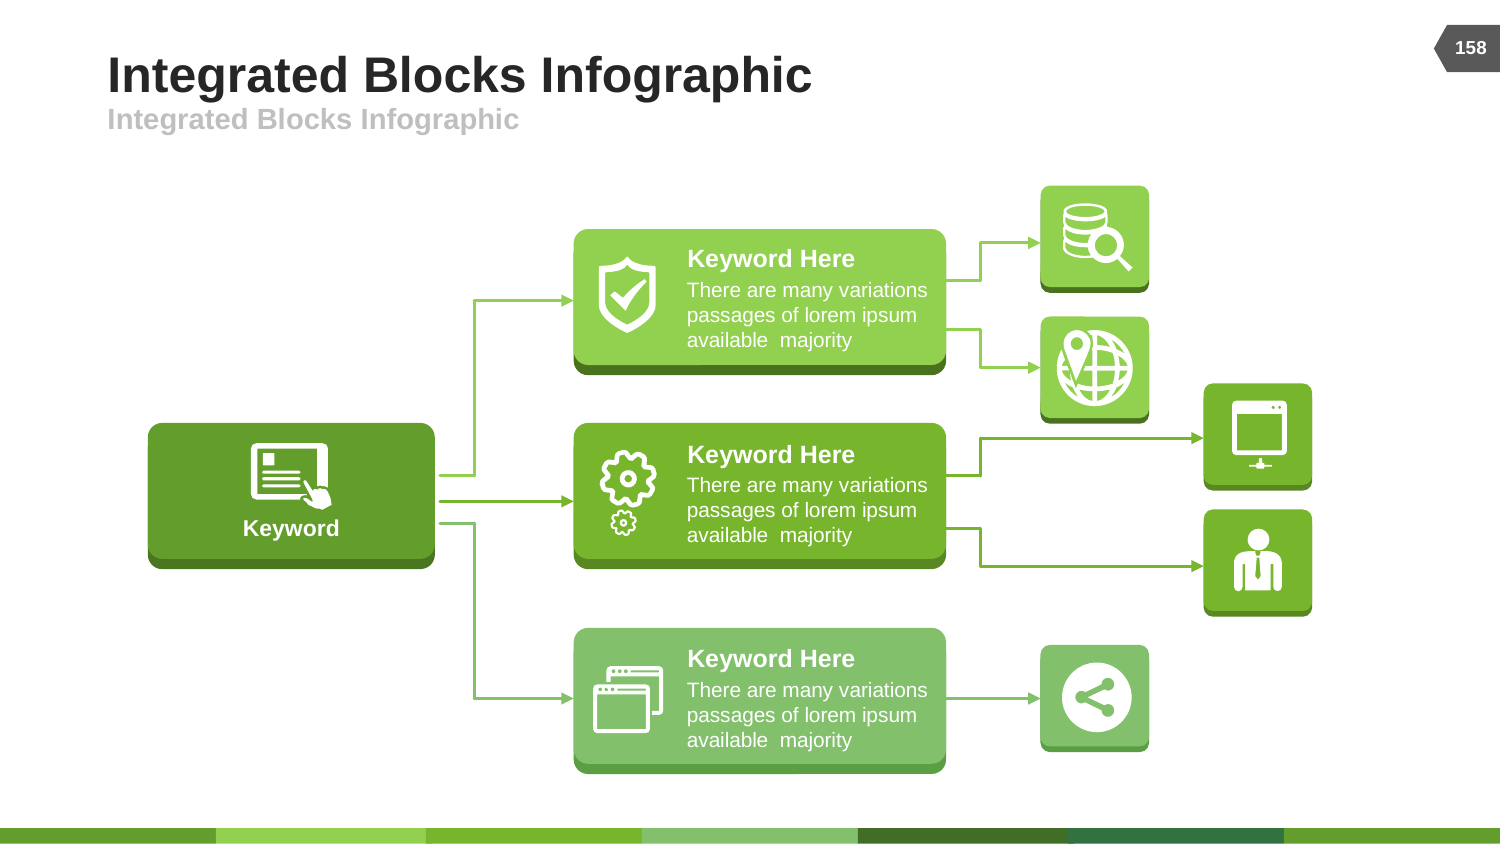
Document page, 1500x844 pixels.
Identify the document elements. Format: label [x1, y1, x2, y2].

text_box [147, 422, 436, 570]
title [107, 43, 1033, 102]
slide_number [1439, 24, 1500, 70]
list [107, 101, 783, 135]
text_box [439, 185, 1313, 775]
